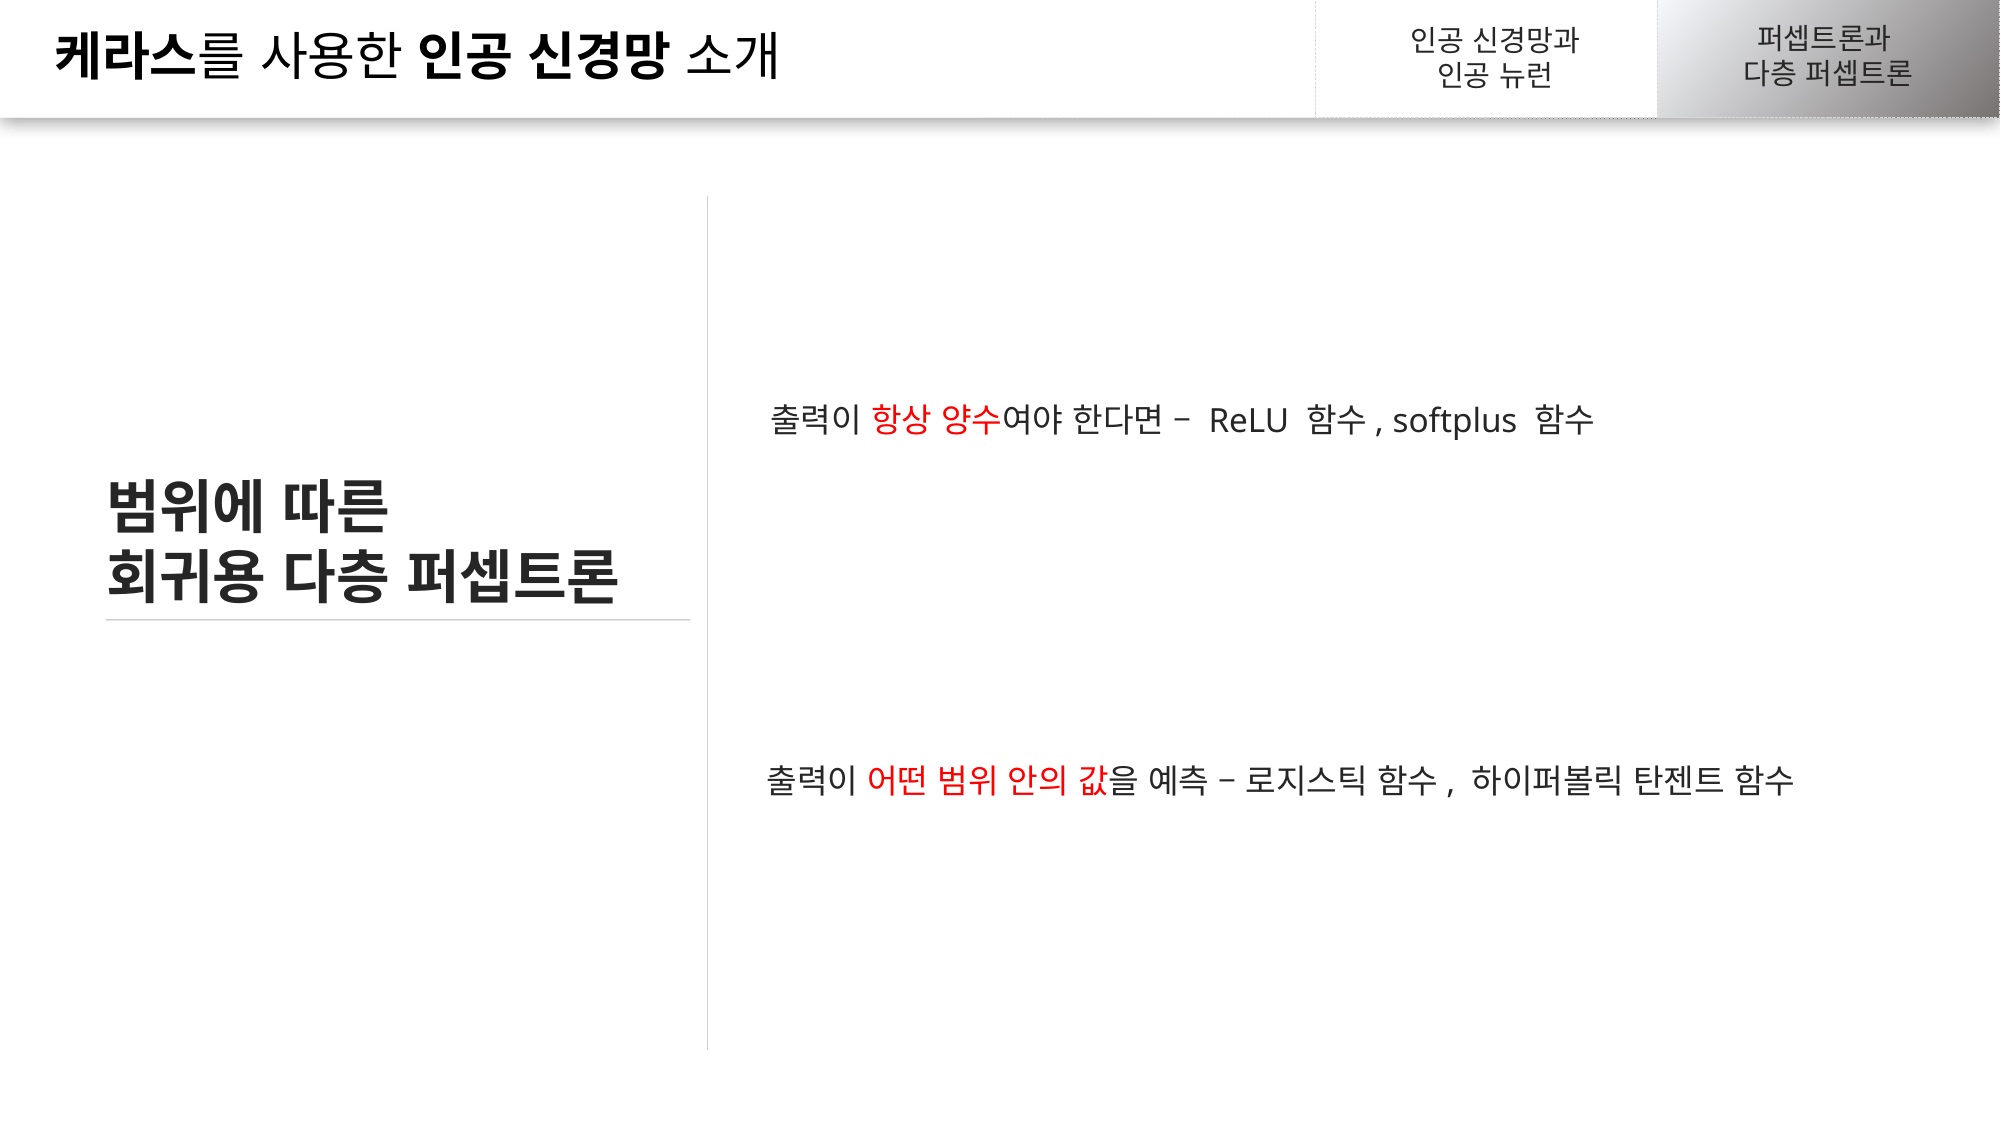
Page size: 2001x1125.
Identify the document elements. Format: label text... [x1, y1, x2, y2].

text_box 출력이 항상 양수여야 한다면 – ReLU 함수, softplus 함수 [755, 392, 1876, 447]
text_box 인공 신경망과 인공 뉴런 [1341, 15, 1650, 100]
text_box 케라스를 사용한 인공 신경망 소개 [39, 15, 946, 94]
text_box 범위에 따른 회귀용 다층 퍼셉트론 [91, 462, 705, 618]
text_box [1657, 0, 2000, 118]
text_box 출력이 어떤 범위 안의 값을 예측 – 로지스틱 함수, 하이퍼볼릭 탄젠트 함수 [751, 752, 1908, 808]
text_box [0, 0, 1315, 119]
text_box [1315, 0, 1659, 119]
